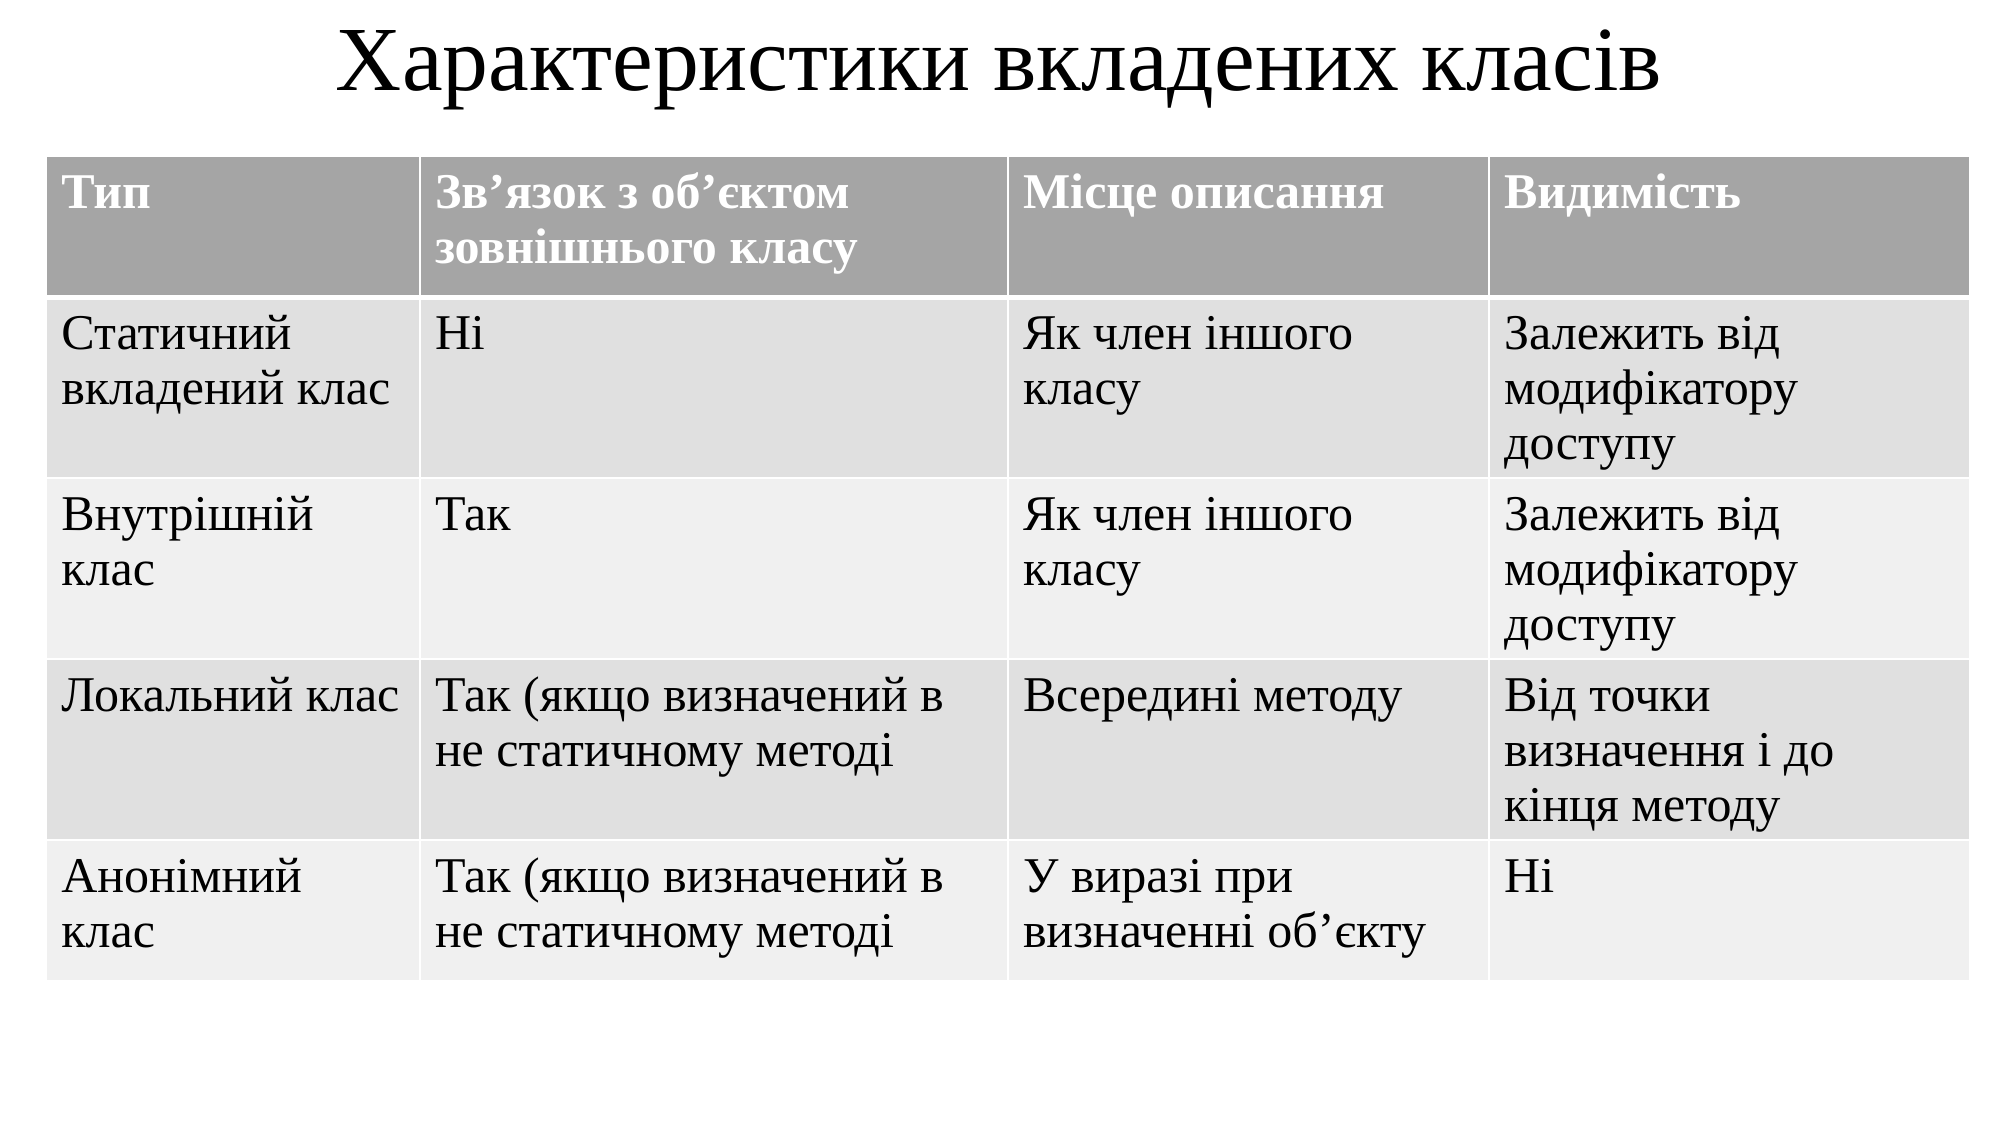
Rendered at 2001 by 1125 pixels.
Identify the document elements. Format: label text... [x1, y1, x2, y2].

table_cell Як член іншого класу [1009, 479, 1488, 658]
table_cell Внутрішній клас [47, 479, 419, 658]
table_cell Так (якщо визначений в не статичному методі [421, 660, 1007, 839]
table_cell Статичний вкладений клас [47, 300, 419, 477]
table_cell Ні [1490, 841, 1969, 980]
table_header Видимість [1490, 157, 1969, 295]
table_cell Як член іншого класу [1009, 300, 1488, 477]
table_cell Залежить від модифікатору доступу [1490, 479, 1969, 658]
table_header Тип [47, 157, 419, 295]
table_cell Так [421, 479, 1007, 658]
table_cell Ні [421, 300, 1007, 477]
table_header Місце описання [1009, 157, 1488, 295]
table_cell Локальний клас [47, 660, 419, 839]
table_cell Так (якщо визначений в не статичному методі [421, 841, 1007, 980]
table_header Зв’язок з об’єктом зовнішнього класу [421, 157, 1007, 295]
title Характеристики вкладених класів [0, 0, 2000, 121]
table_cell Всередині методу [1009, 660, 1488, 839]
table_cell Від точки визначення і до кінця методу [1490, 660, 1969, 839]
table_cell Анонімний клас [47, 841, 419, 980]
table_cell У виразі при визначенні об’єкту [1009, 841, 1488, 980]
table_cell Залежить від модифікатору доступу [1490, 300, 1969, 477]
